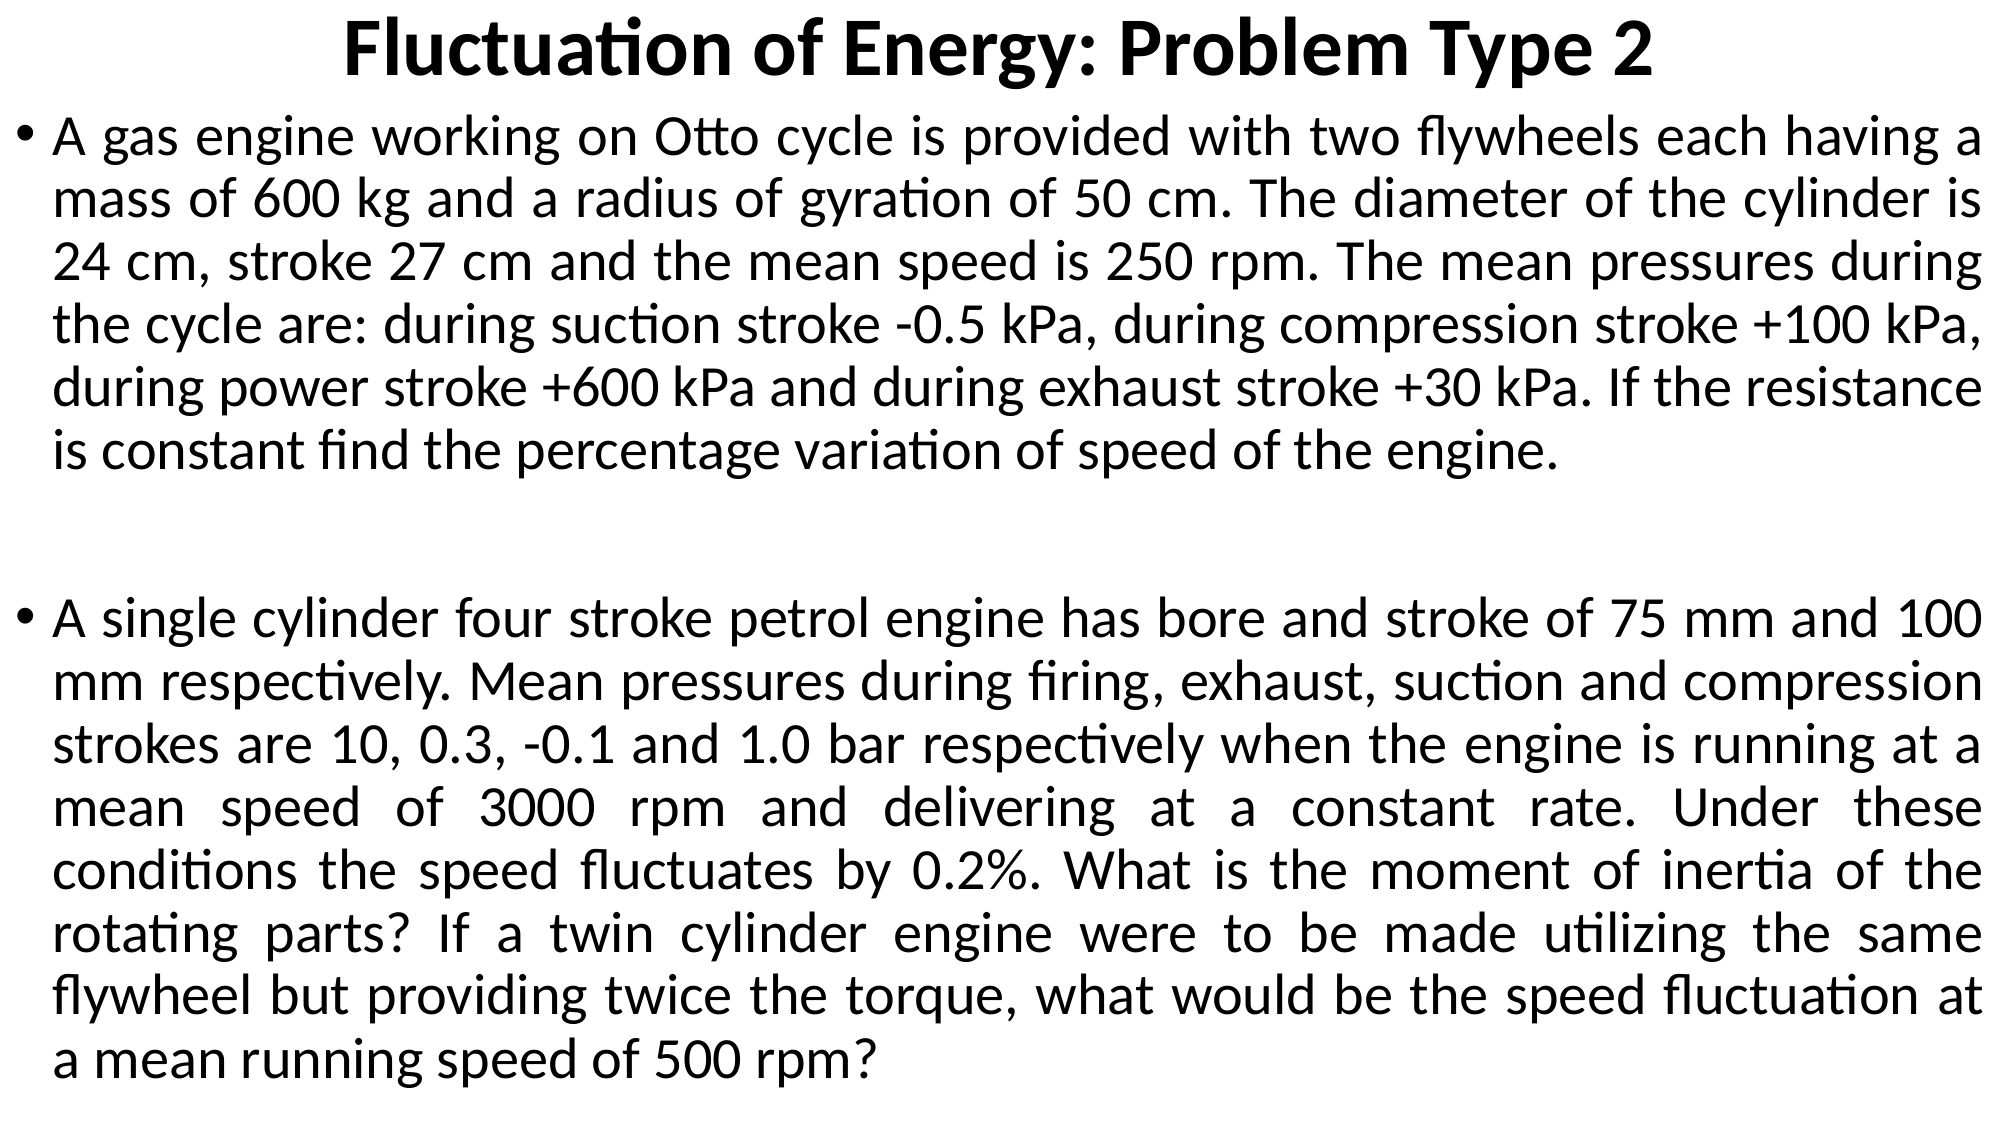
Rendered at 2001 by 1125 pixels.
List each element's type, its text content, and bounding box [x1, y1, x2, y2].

list A gas engine working on Otto cycle is provided with two flywheels each having a mass of 600 kg and a radius of gyration of 50 cm. The diameter of the cylinder is 24 cm, stroke 27 cm and the mean speed is 250 rpm. The mean pressures during the cycle are: during suction stroke -0.5 kPa, during compression stroke +100 kPa, during power stroke +600 kPa and during exhaust stroke +30 kPa. If the resistance is constant find the percentage variation of speed of the engine. A single cylinder four stroke petrol engine has bore and stroke of 75 mm and 100 mm respectively. Mean pressures during firing, exhaust, suction and compression strokes are 10, 0.3, -0.1 and 1.0 bar respectively when the engine is running at a mean speed of 3000 rpm and delivering at a constant rate. Under these conditions the speed fluctuates by 0.2%. What is the moment of inertia of the rotating parts? If a twin cylinder engine were to be made utilizing the same flywheel but providing twice the torque, what would be the speed fluctuation at a mean running speed of 500 rpm? [0, 97, 2000, 1125]
title Fluctuation of Energy: Problem Type 2 [0, 0, 2000, 97]
